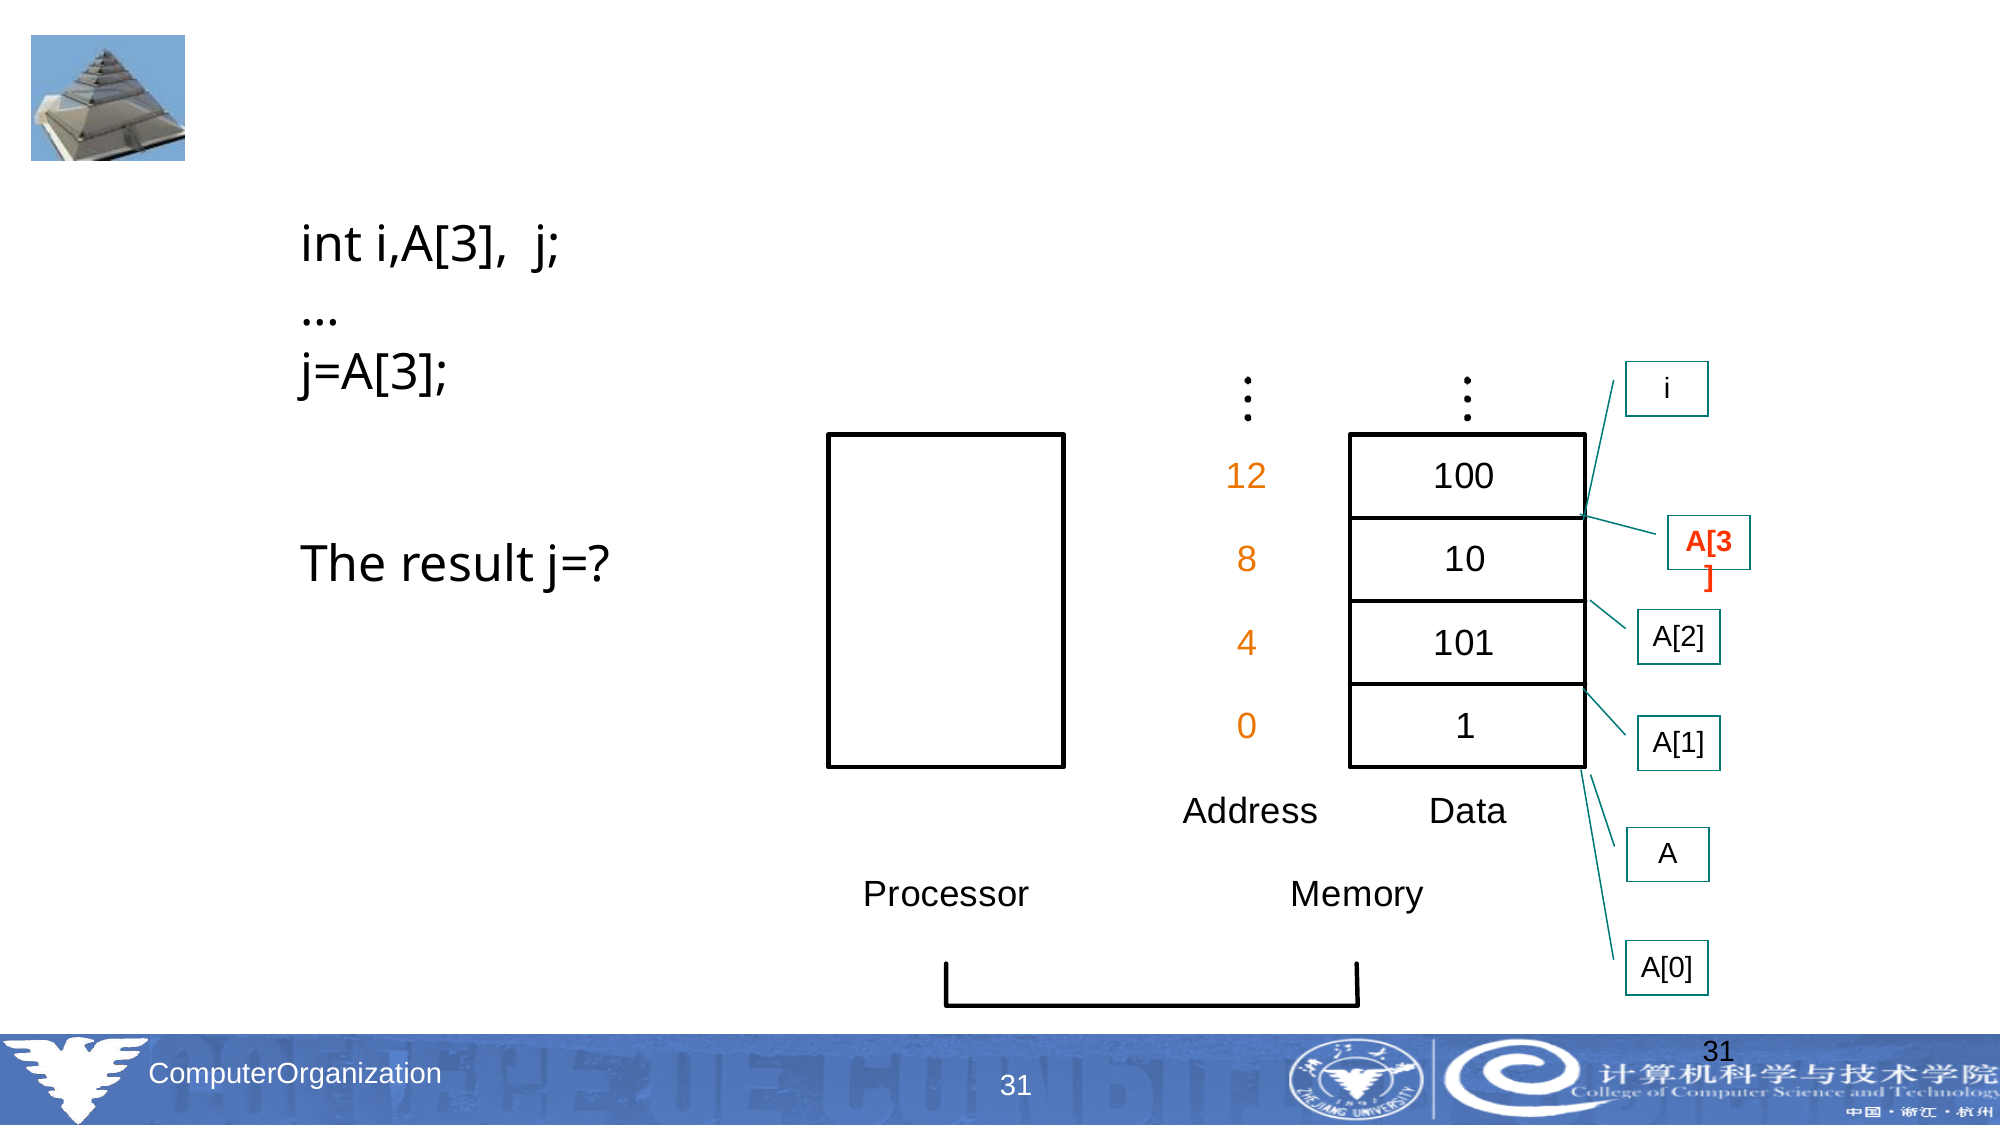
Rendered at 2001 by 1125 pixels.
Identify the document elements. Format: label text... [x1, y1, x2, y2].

text_box A [1626, 827, 1709, 882]
picture [822, 373, 1591, 1012]
text_box A[1] [1637, 716, 1720, 771]
text_box A[3] [1667, 515, 1750, 570]
slide_number 31 [1399, 1024, 1751, 1103]
picture [0, 1034, 2000, 1125]
picture [31, 35, 185, 161]
list int i,A[3], j; … j=A[3]; The result j=? [284, 210, 730, 637]
text_box i [1626, 361, 1709, 416]
text_box A[2] [1637, 609, 1720, 664]
text_box A[0] [1626, 940, 1709, 995]
